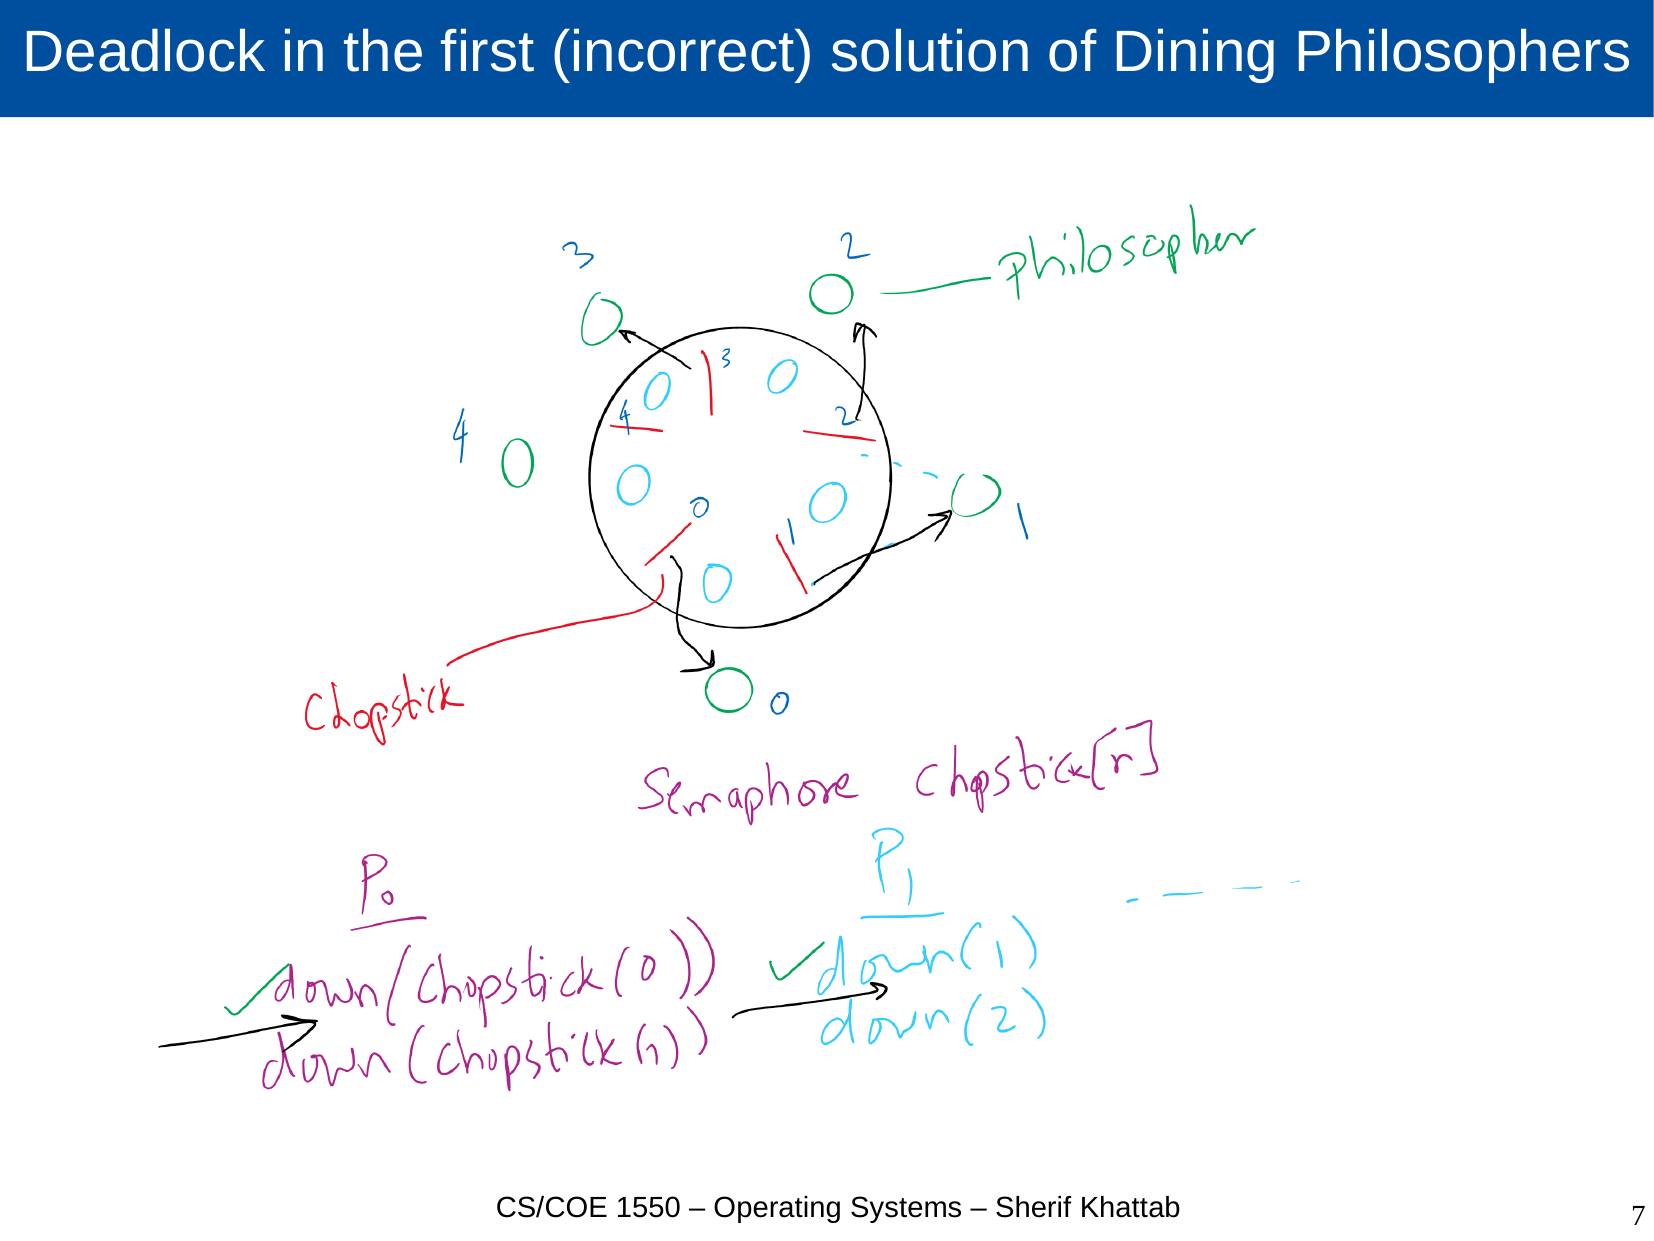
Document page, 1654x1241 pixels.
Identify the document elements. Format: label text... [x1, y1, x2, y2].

title Deadlock in the first (incorrect) solution of Dining Philosophers [0, 0, 1654, 118]
slide_number 7 [1265, 1198, 1647, 1241]
picture [151, 196, 1503, 1098]
footer CS/COE 1550 – Operating Systems – Sherif Khattab [460, 1190, 1217, 1241]
